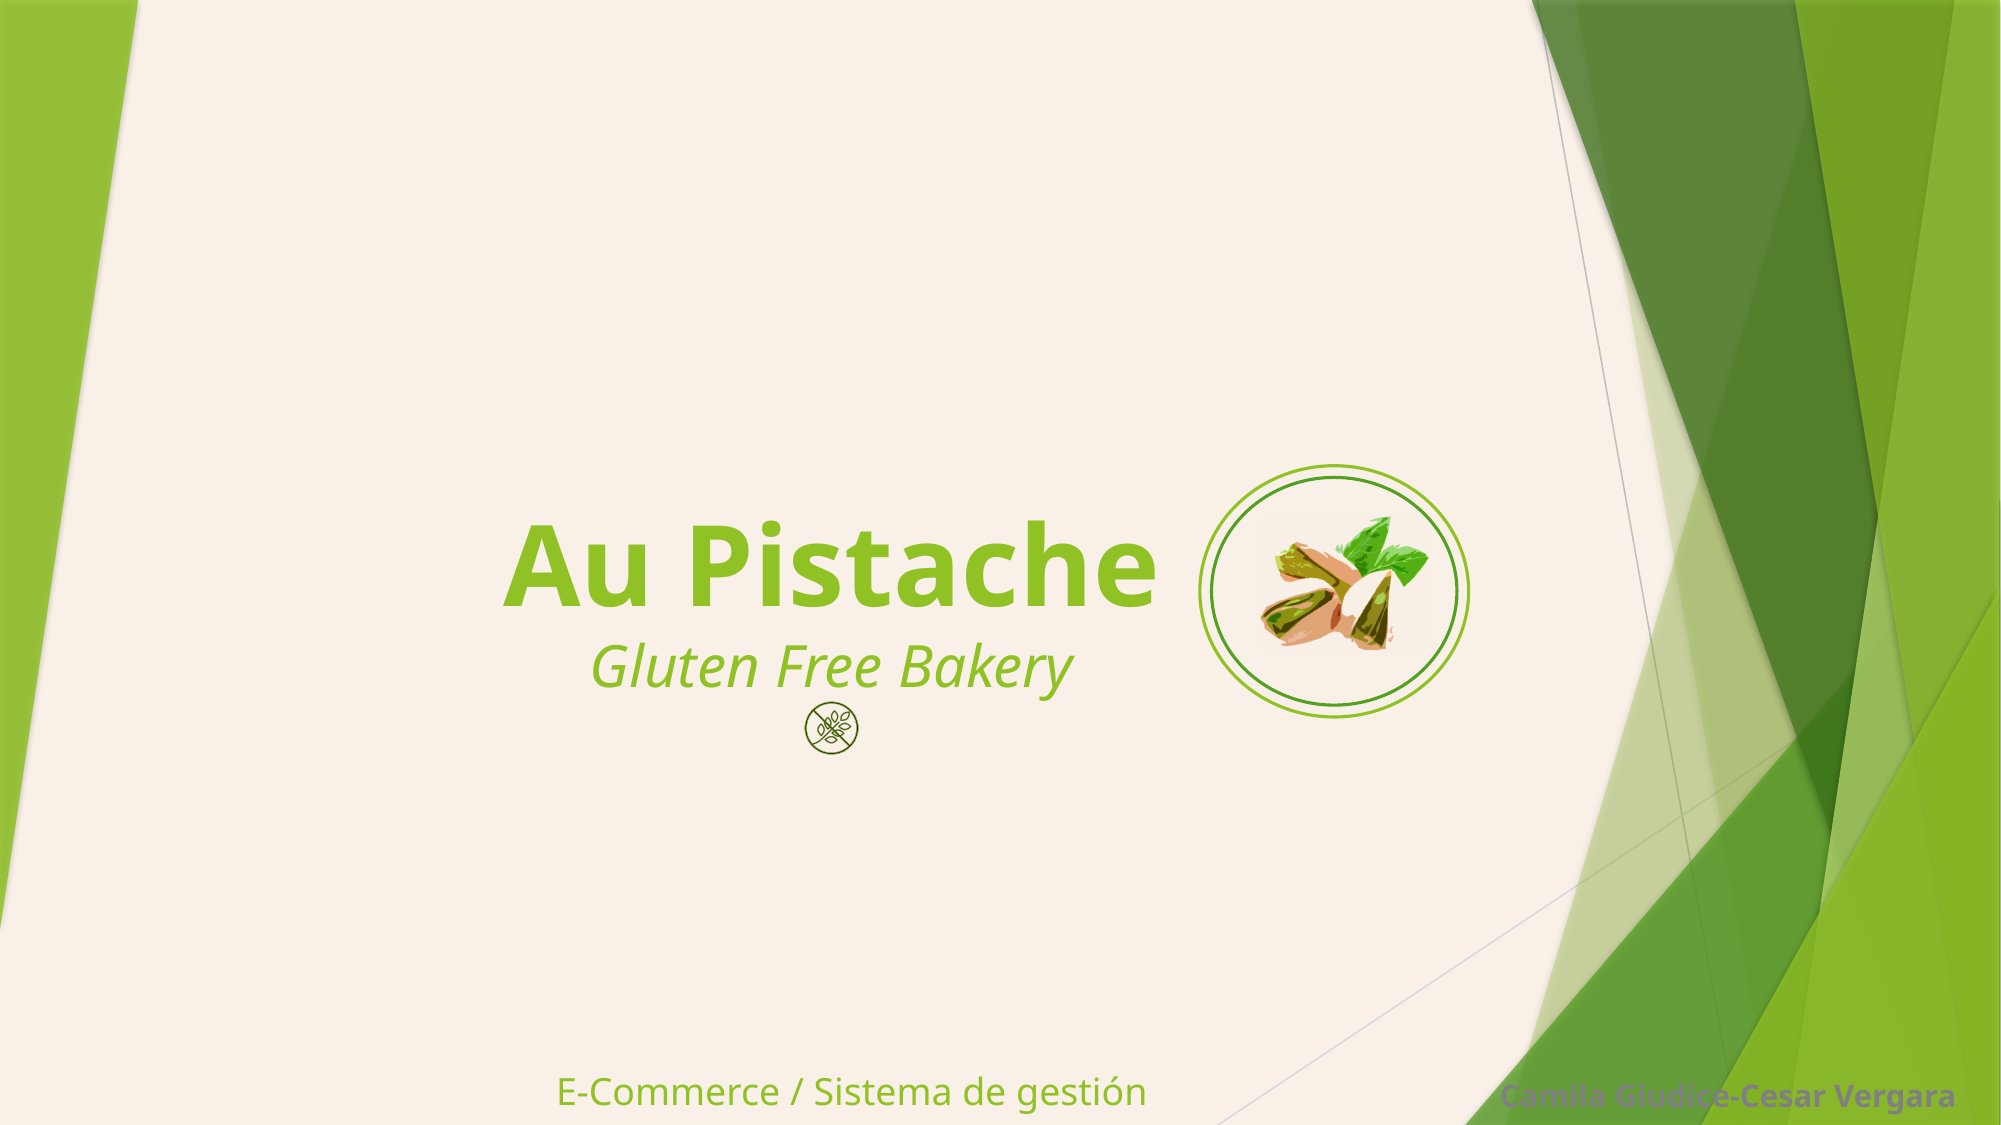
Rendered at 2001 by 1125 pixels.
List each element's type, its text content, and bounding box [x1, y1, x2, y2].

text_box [1199, 465, 1470, 718]
text_box E-Commerce / Sistema de gestión [416, 809, 1164, 1121]
title Au Pistache Gluten Free Bakery [194, 436, 1469, 707]
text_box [798, 694, 865, 761]
subtitle Camila Giudice-Cesar Vergara [1164, 1068, 1972, 1121]
